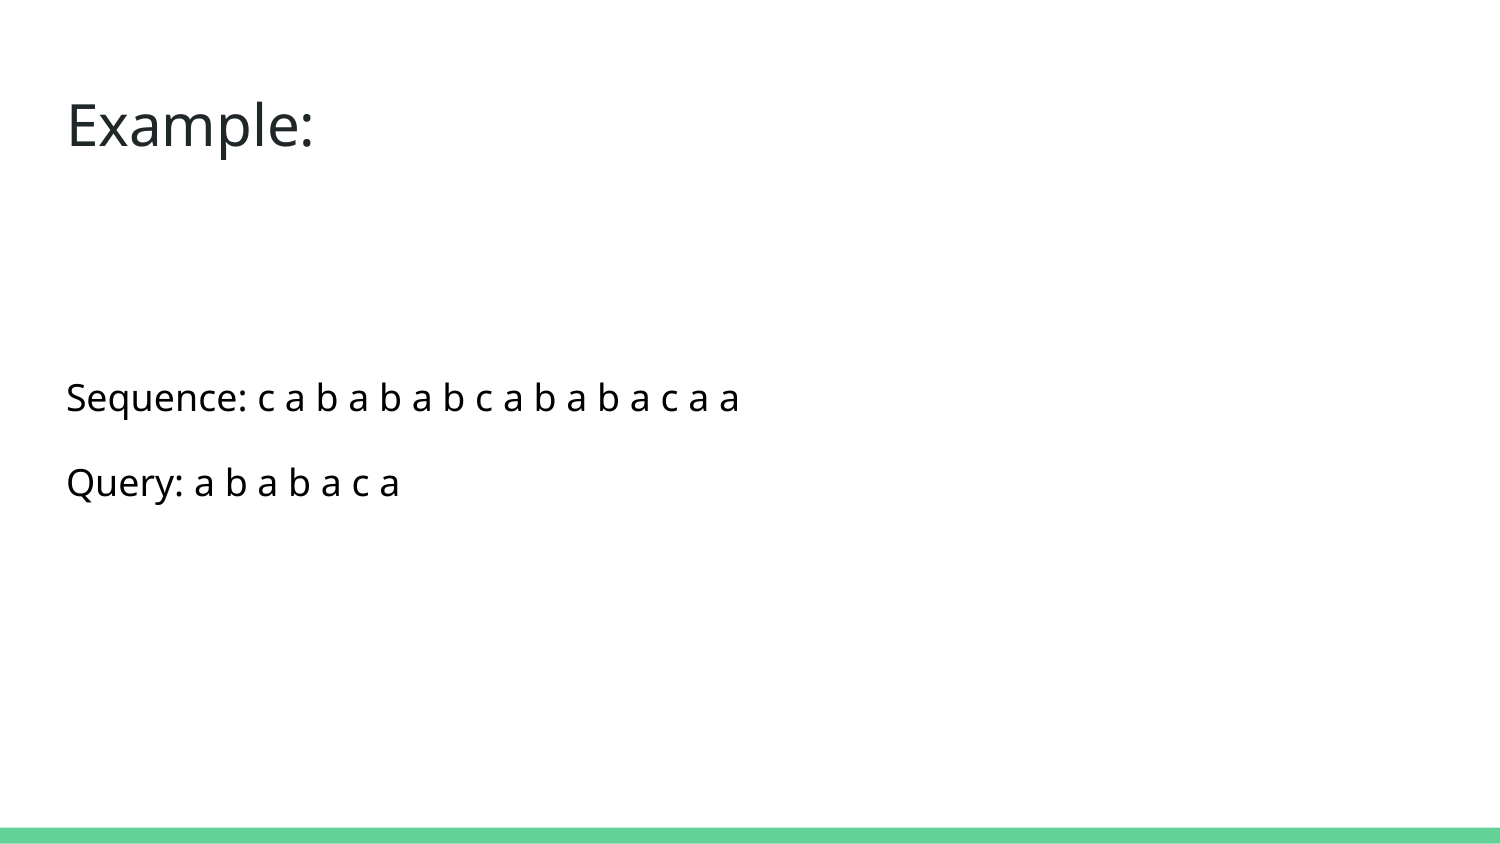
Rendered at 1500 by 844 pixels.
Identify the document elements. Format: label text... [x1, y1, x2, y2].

list Sequence: c a b a b a b c a b a b a c a a Query: a b a b a c a [51, 189, 1449, 750]
title Example: [51, 72, 1449, 167]
